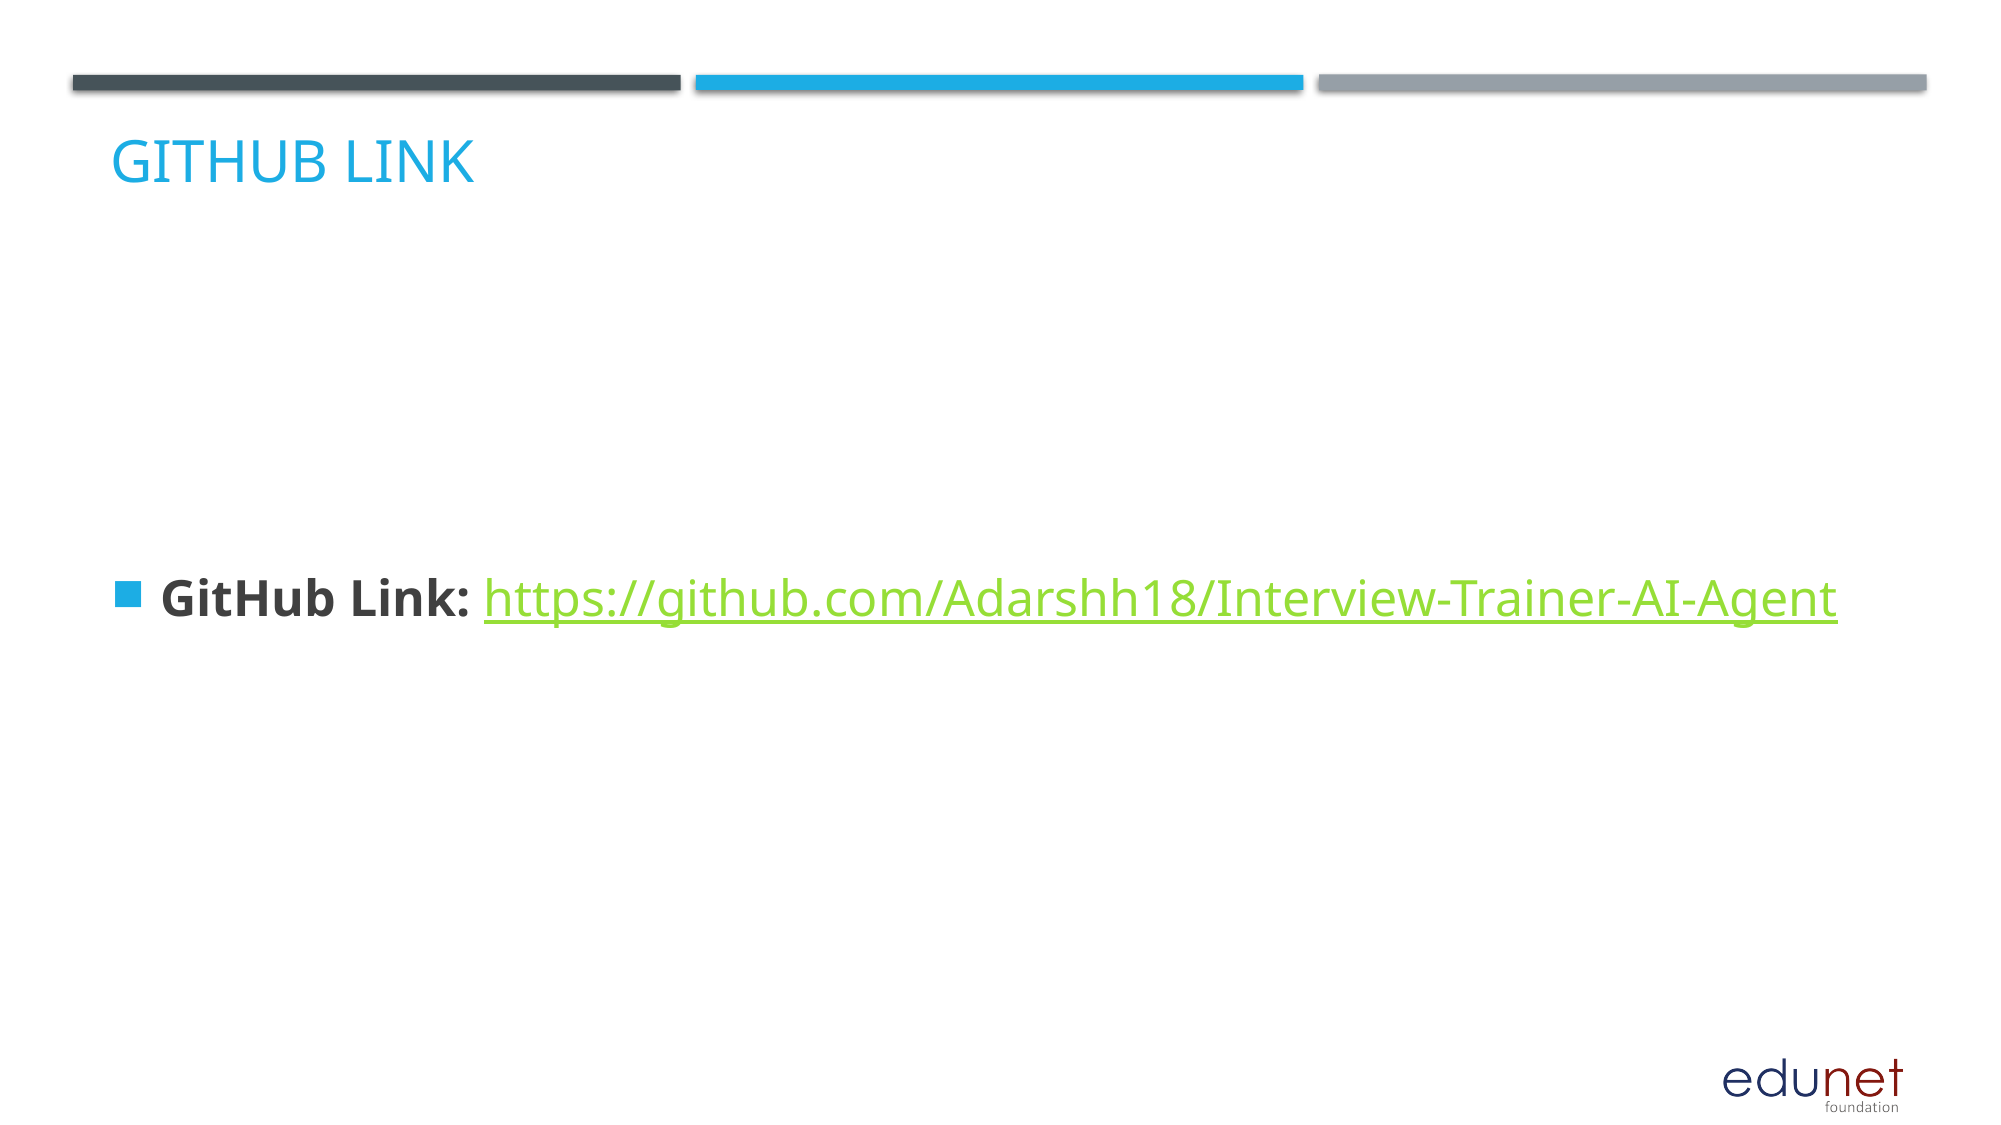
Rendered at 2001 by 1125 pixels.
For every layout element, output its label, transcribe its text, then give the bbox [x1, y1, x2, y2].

title GitHub Link [95, 115, 1905, 203]
picture [1719, 1056, 1905, 1116]
list GitHub Link: https://github.com/Adarshh18/Interview-Trainer-AI-Agent [95, 213, 1905, 981]
